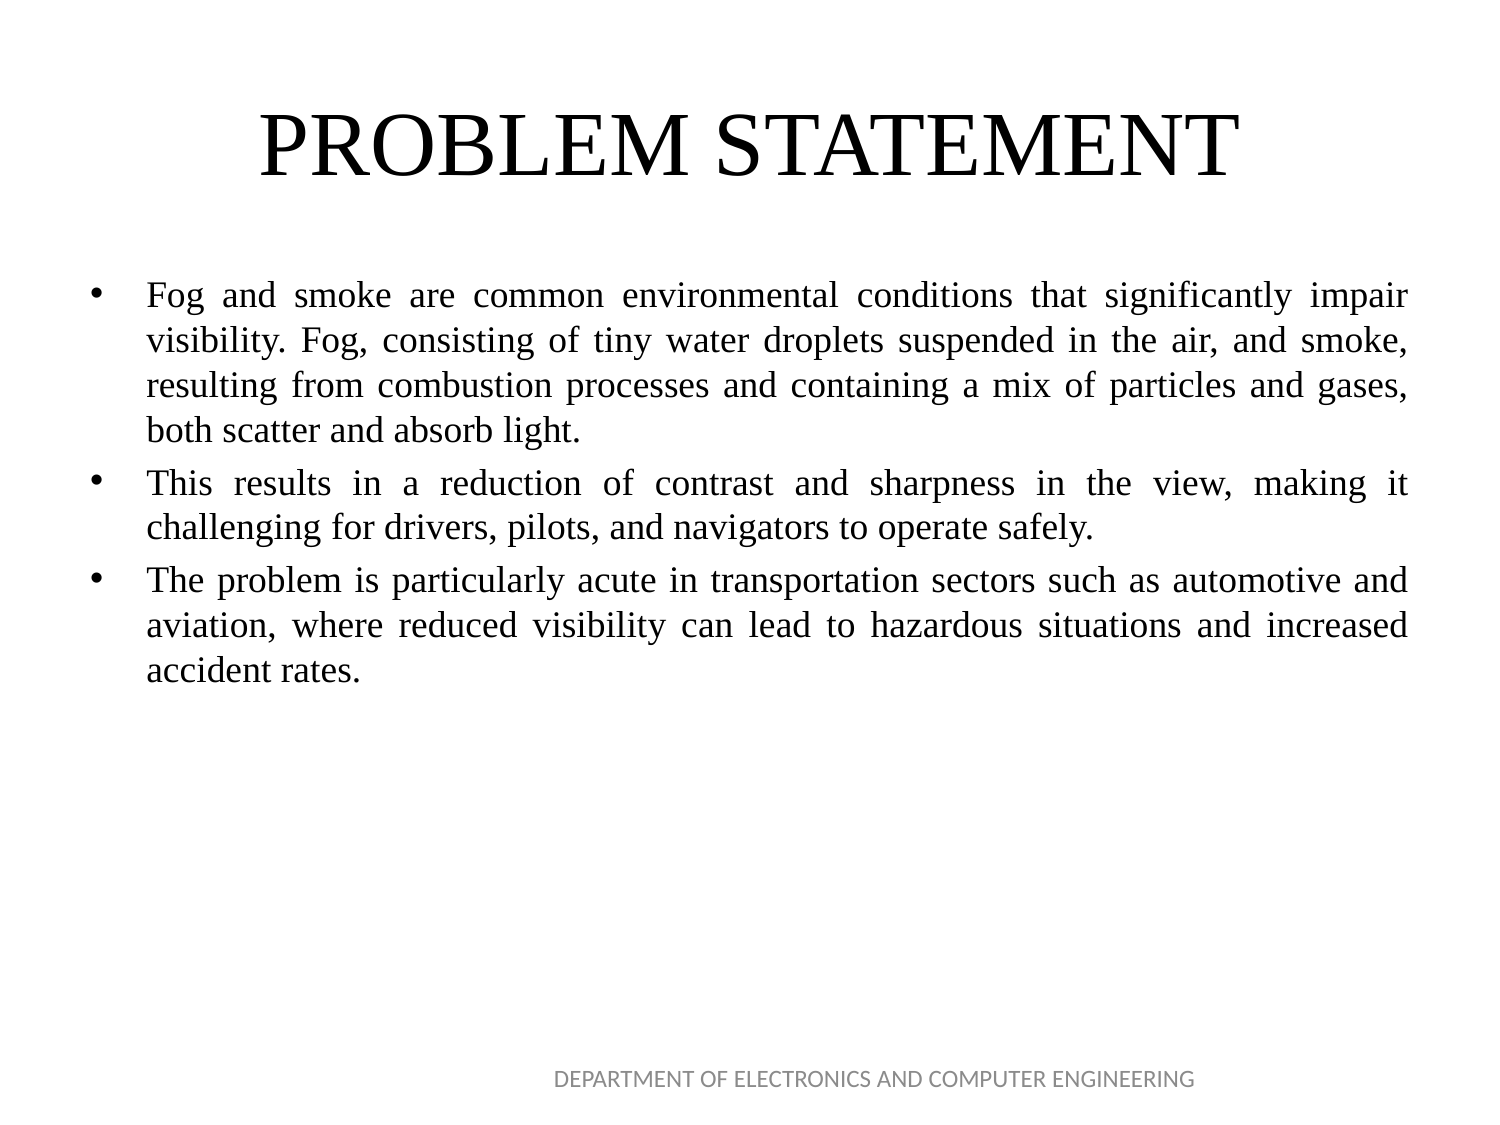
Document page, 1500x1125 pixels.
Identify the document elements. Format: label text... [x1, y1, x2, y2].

title PROBLEM STATEMENT [75, 45, 1425, 233]
footer DEPARTMENT OF ELECTRONICS AND COMPUTER ENGINEERING [512, 1042, 1238, 1113]
list Fog and smoke are common environmental conditions that significantly impair visibility. Fog, consisting of tiny water droplets suspended in the air, and smoke, resulting from combustion processes and containing a mix of particles and gases, both scatter and absorb light. This results in a reduction of contrast and sharpness in the view, making it challenging for drivers, pilots, and navigators to operate safely. The problem is particularly acute in transportation sectors such as automotive and aviation, where reduced visibility can lead to hazardous situations and increased accident rates. [75, 262, 1425, 1005]
